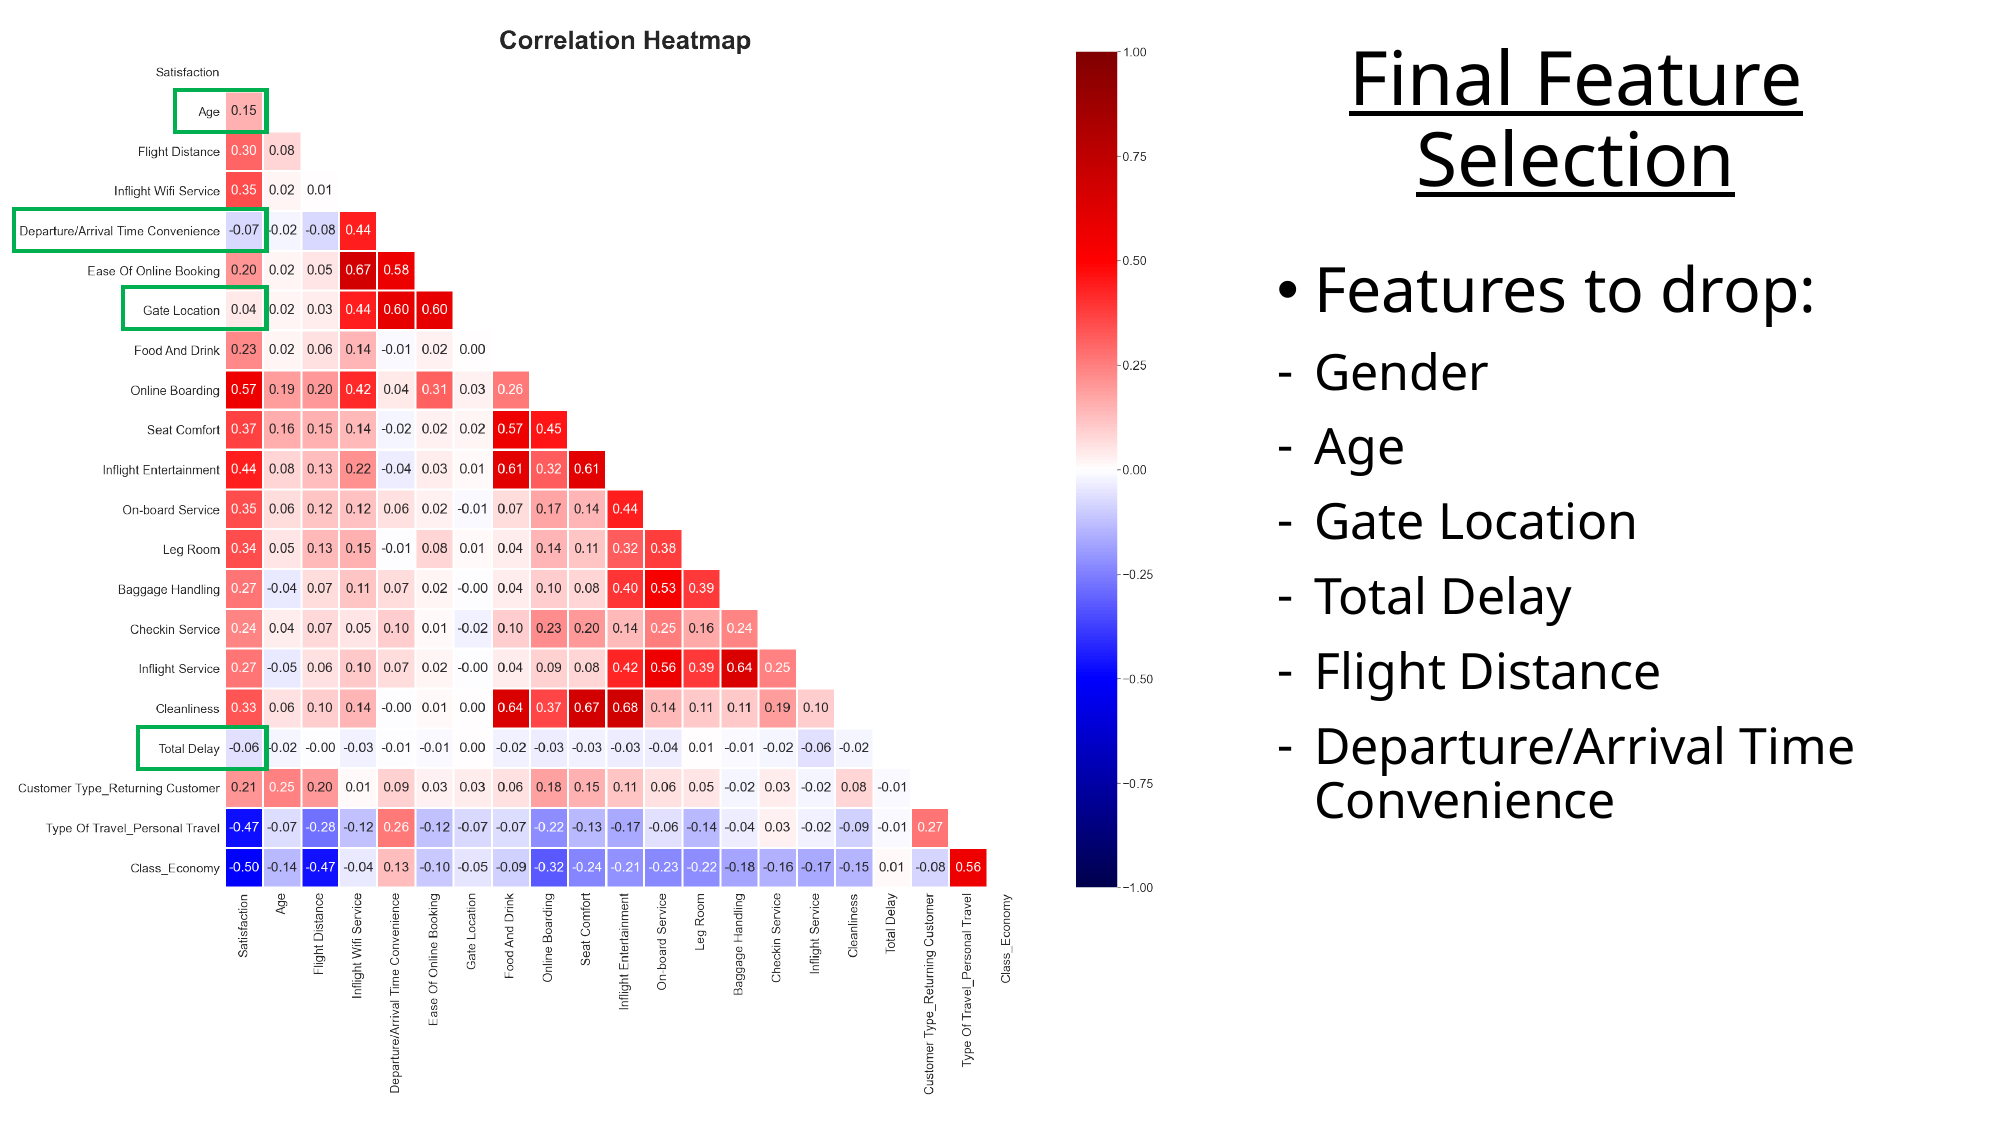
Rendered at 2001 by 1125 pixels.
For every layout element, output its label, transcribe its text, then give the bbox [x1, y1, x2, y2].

text_box Features to drop: Gender Age Gate Location Total Delay Flight Distance Departure/Arrival Time Convenience [1261, 251, 1877, 932]
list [14, 26, 1157, 1099]
title Final Feature Selection [1185, 12, 1966, 231]
